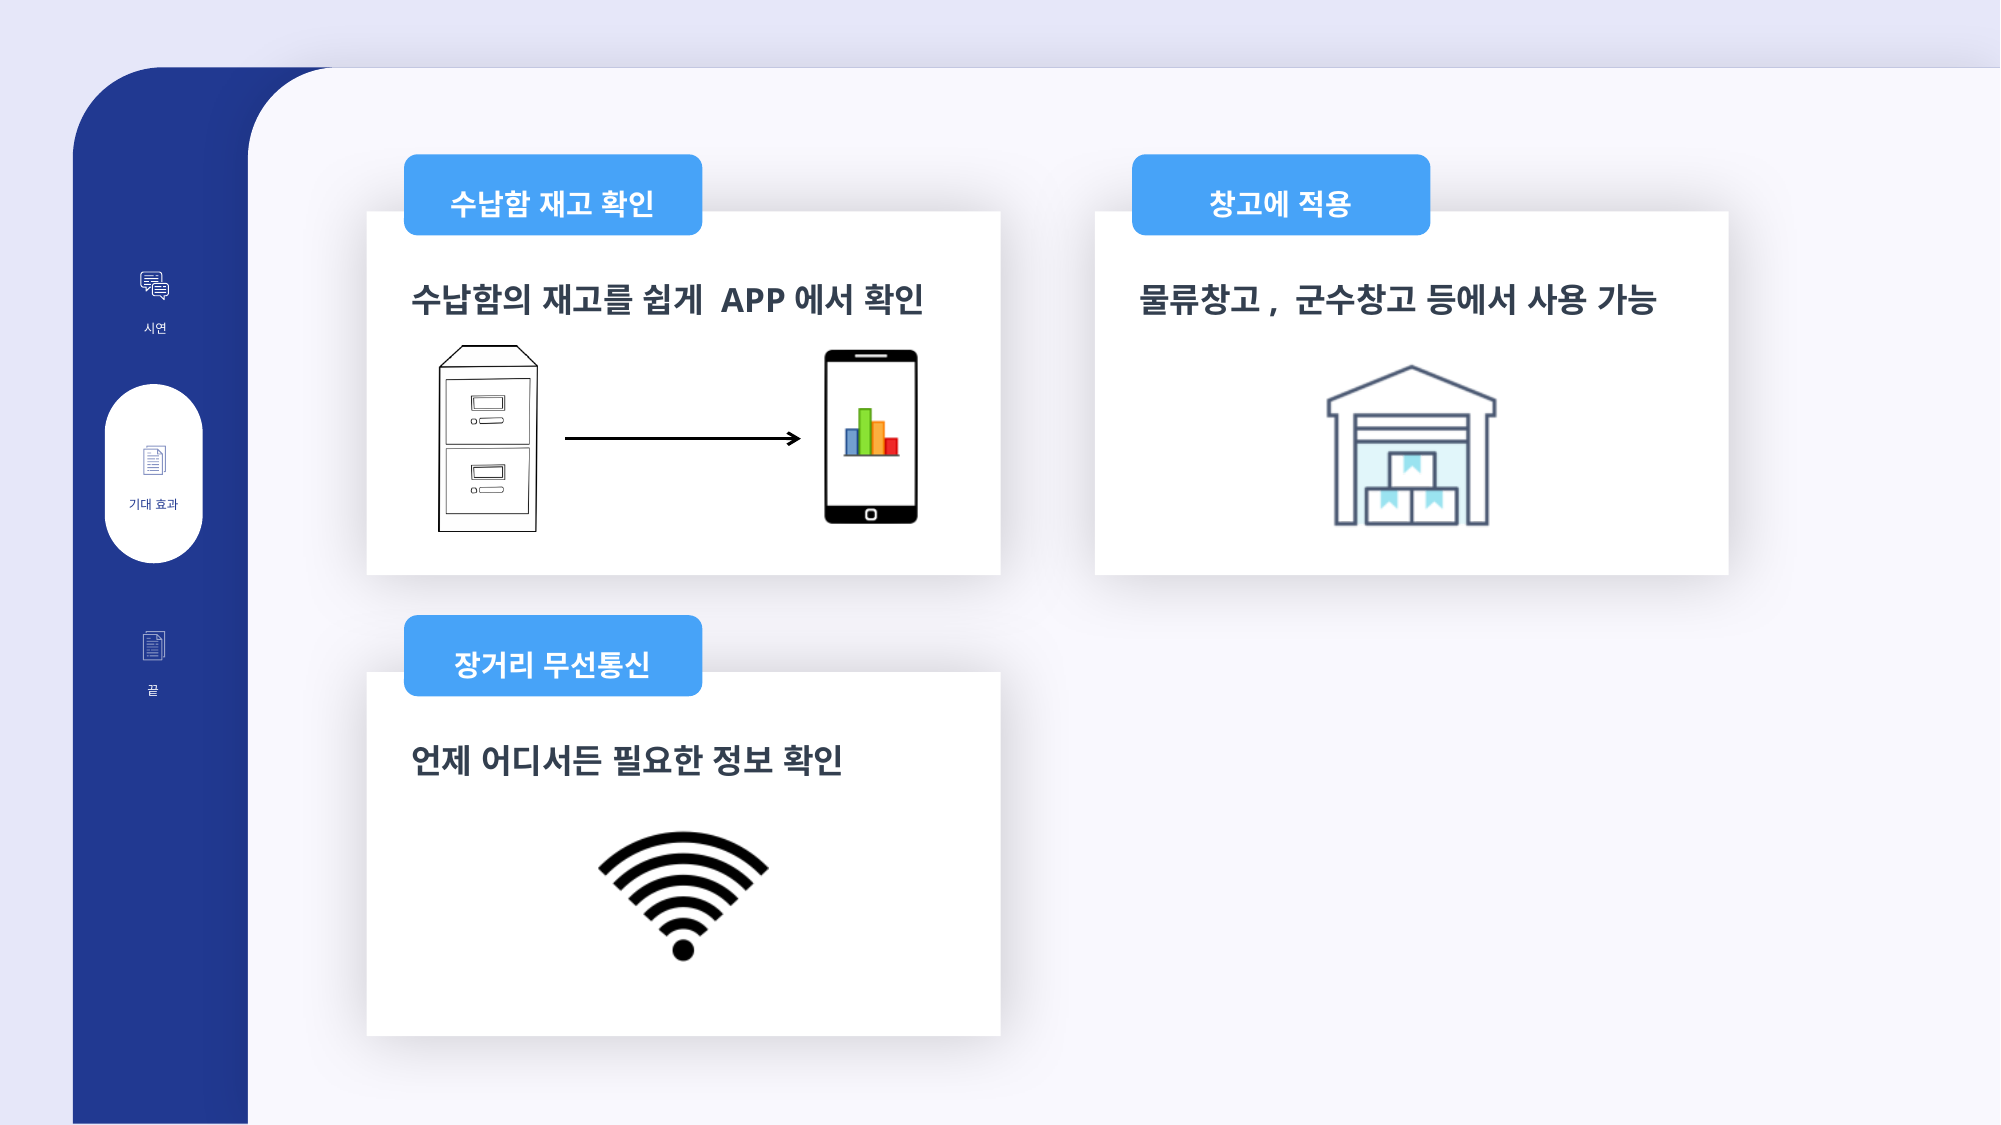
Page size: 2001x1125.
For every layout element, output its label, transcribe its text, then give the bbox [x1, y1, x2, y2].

text_box 끝 [132, 667, 174, 705]
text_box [1094, 154, 1748, 576]
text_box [142, 631, 166, 661]
text_box [71, 66, 286, 1125]
text_box 기대 효과 [114, 482, 194, 520]
text_box [103, 383, 204, 565]
text_box [246, 66, 2000, 1125]
text_box 시연 [129, 305, 182, 343]
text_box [366, 615, 1020, 1036]
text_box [366, 154, 1020, 576]
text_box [143, 445, 166, 475]
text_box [140, 271, 169, 300]
